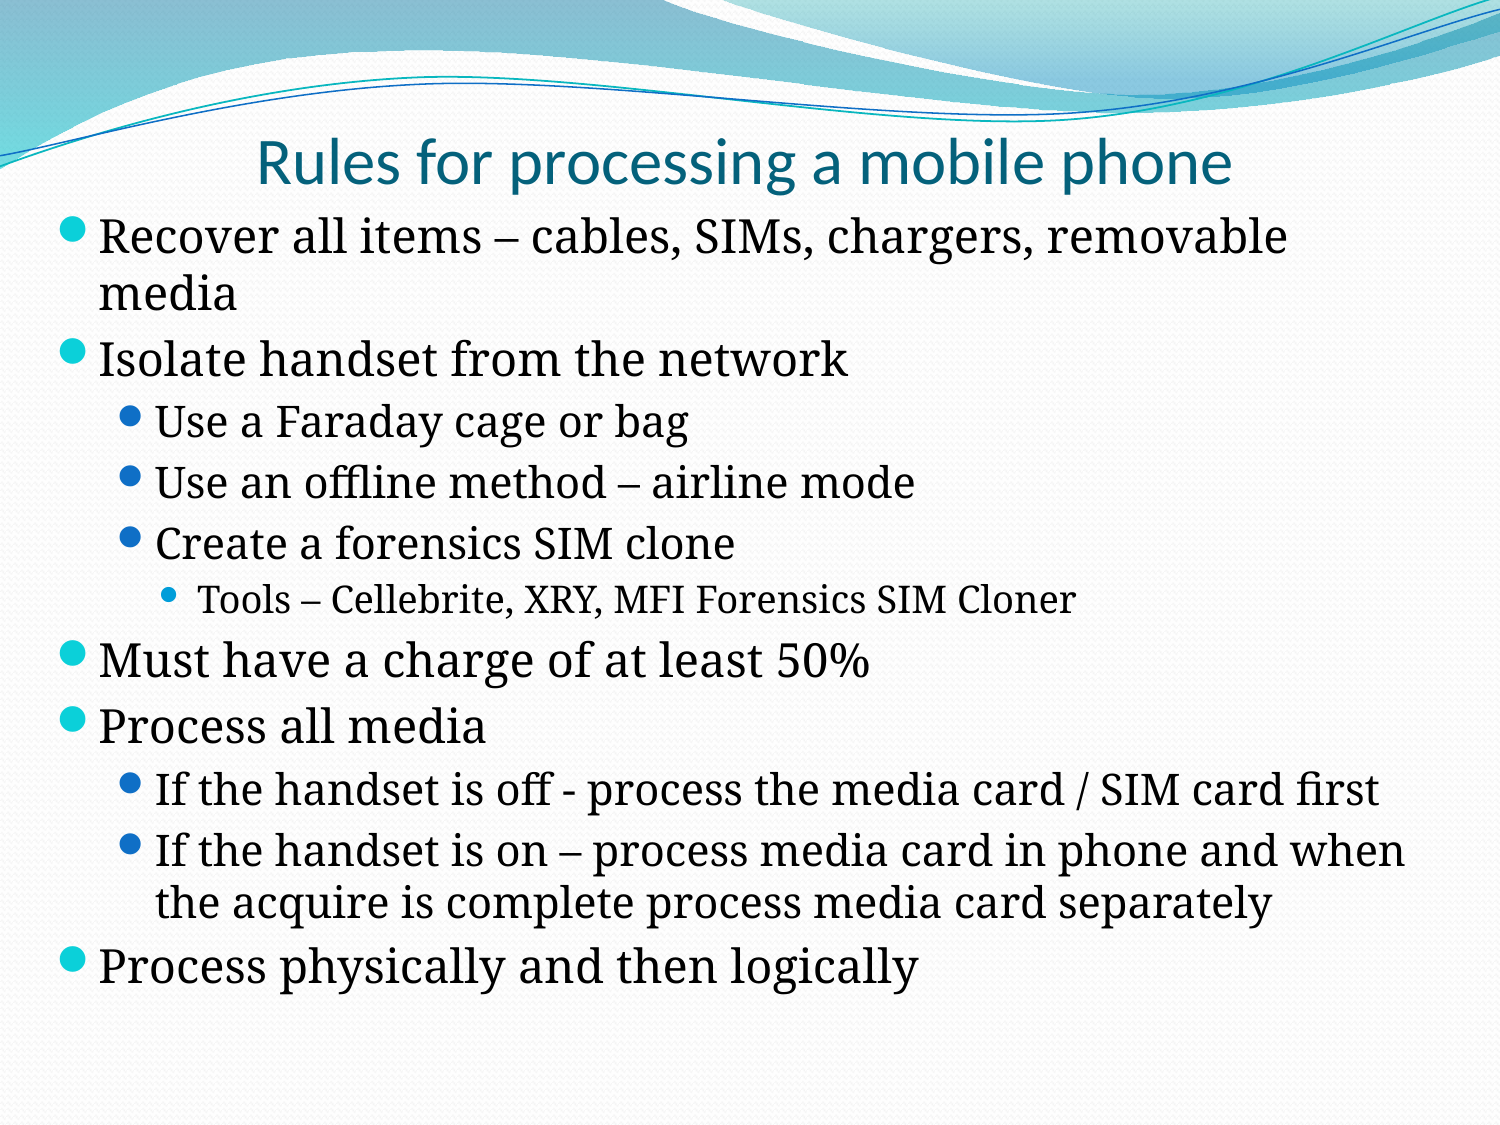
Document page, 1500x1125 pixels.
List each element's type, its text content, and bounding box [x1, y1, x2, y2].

title Rules for processing a mobile phone [70, 105, 1421, 198]
list Recover all items – cables, SIMs, chargers, removable media Isolate handset from the network Use a Faraday cage or bag Use an offline method – airline mode Create a forensics SIM clone Tools – Cellebrite, XRY, MFI Forensics SIM Cloner Must have a charge of at least 50% Process all media If the handset is off - process the media card / SIM card first If the handset is on – process media card in phone and when the acquire is complete process media card separately Process physically and then logically [41, 199, 1425, 1102]
